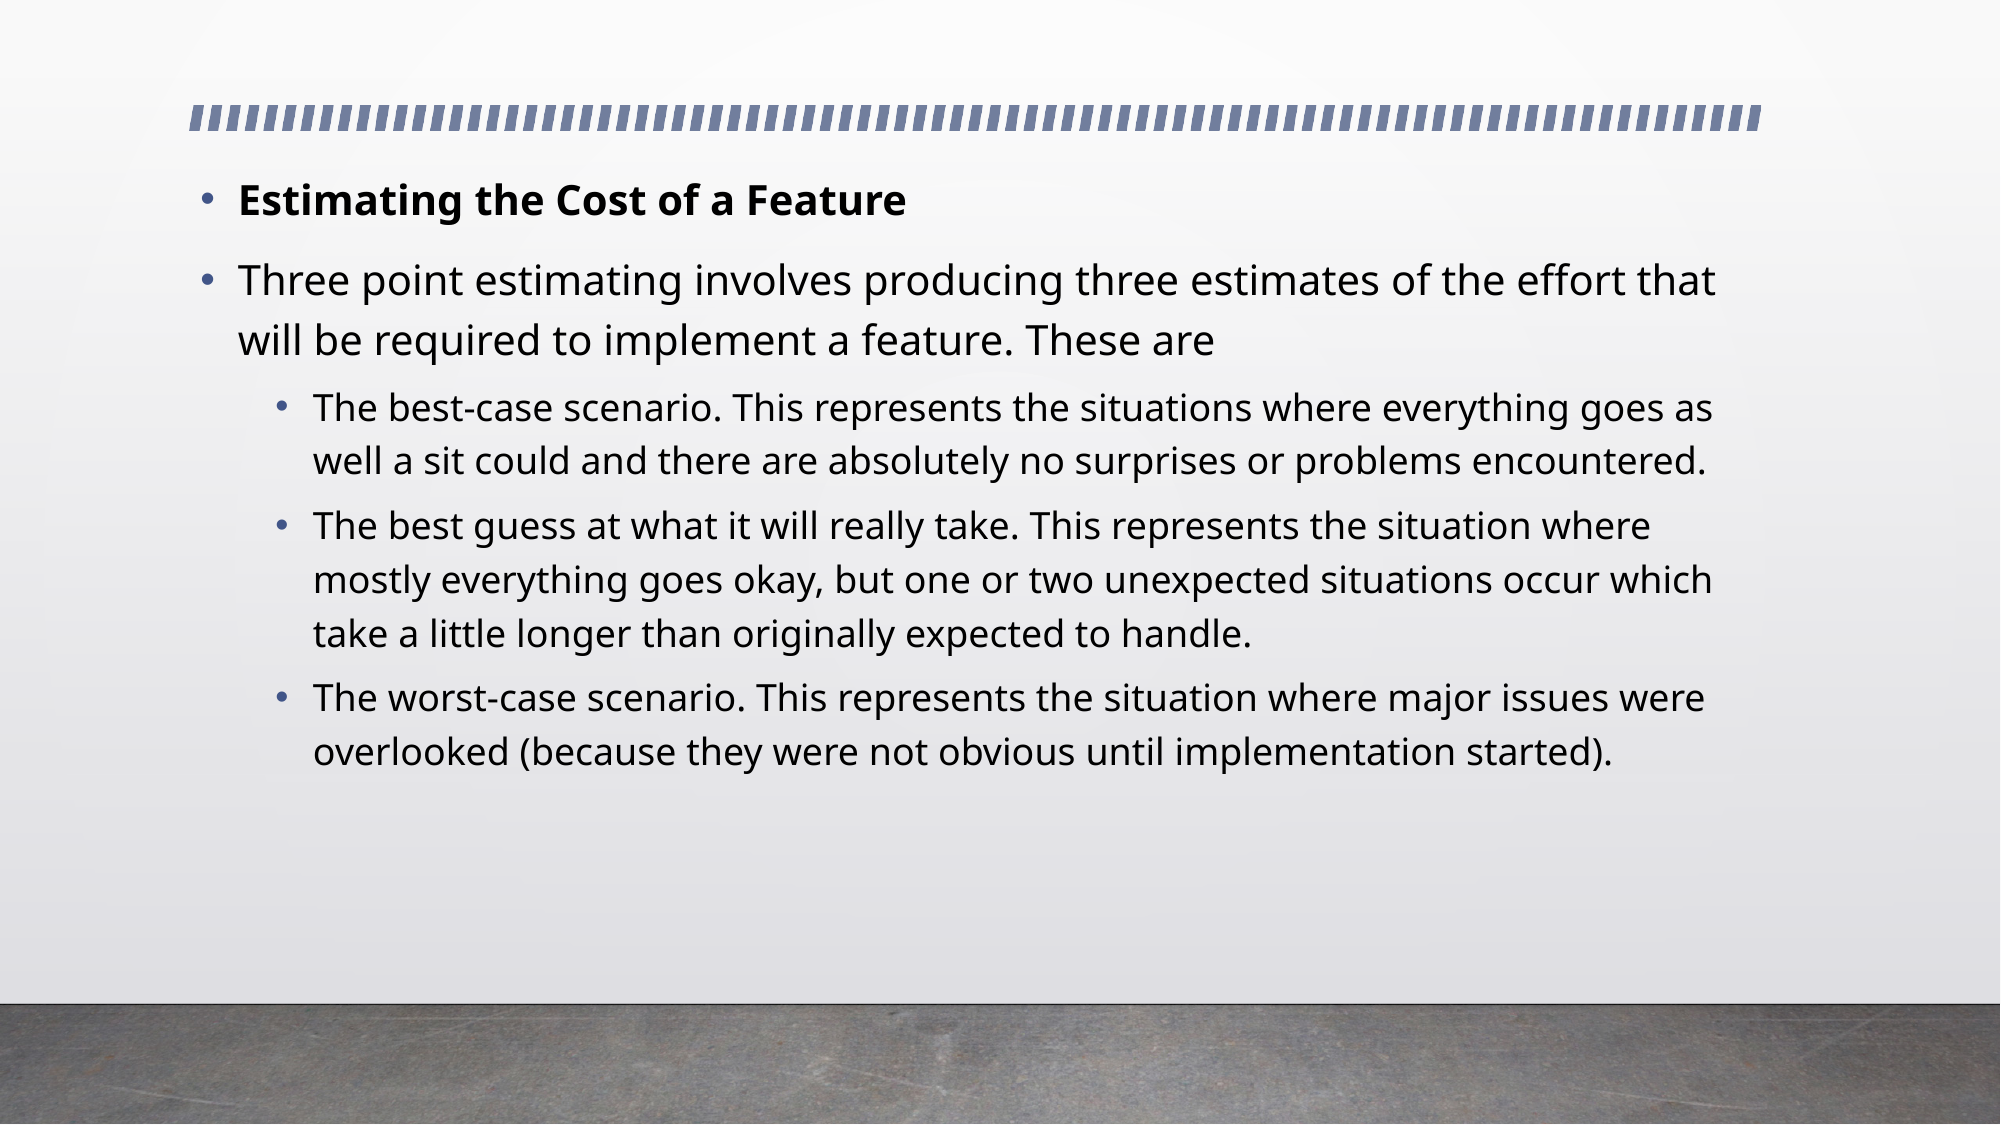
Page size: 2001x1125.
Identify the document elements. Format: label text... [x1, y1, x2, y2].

picture [0, 1004, 2000, 1124]
list Estimating the Cost of a Feature Three point estimating involves producing three estimates of the effort that will be required to implement a feature. These are The best-case scenario. This represents the situations where everything goes as well a sit could and there are absolutely no surprises or problems encountered. The best guess at what it will really take. This represents the situation where mostly everything goes okay, but one or two unexpected situations occur which take a little longer than originally expected to handle. The worst-case scenario. This represents the situation where major issues were overlooked (because they were not obvious until implementation started). [185, 155, 1761, 992]
